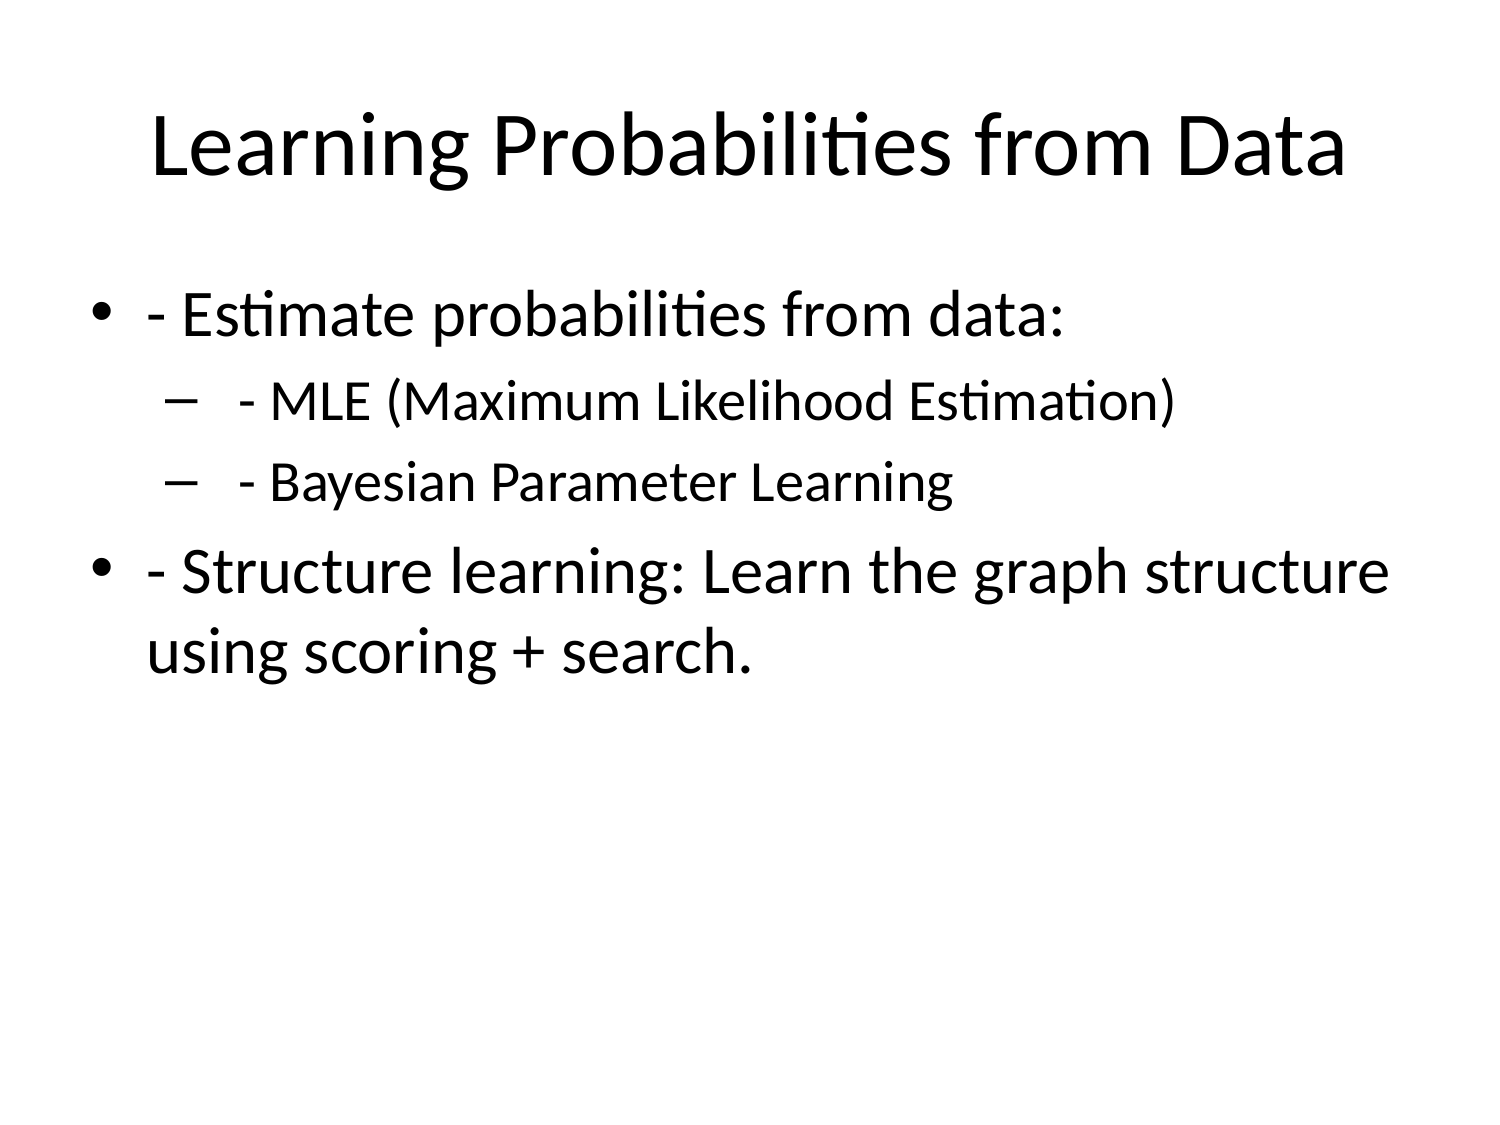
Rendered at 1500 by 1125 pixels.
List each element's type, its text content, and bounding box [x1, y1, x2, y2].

list - Estimate probabilities from data: - MLE (Maximum Likelihood Estimation) - Bayesian Parameter Learning - Structure learning: Learn the graph structure using scoring + search. [75, 262, 1425, 1005]
title Learning Probabilities from Data [75, 45, 1425, 233]
